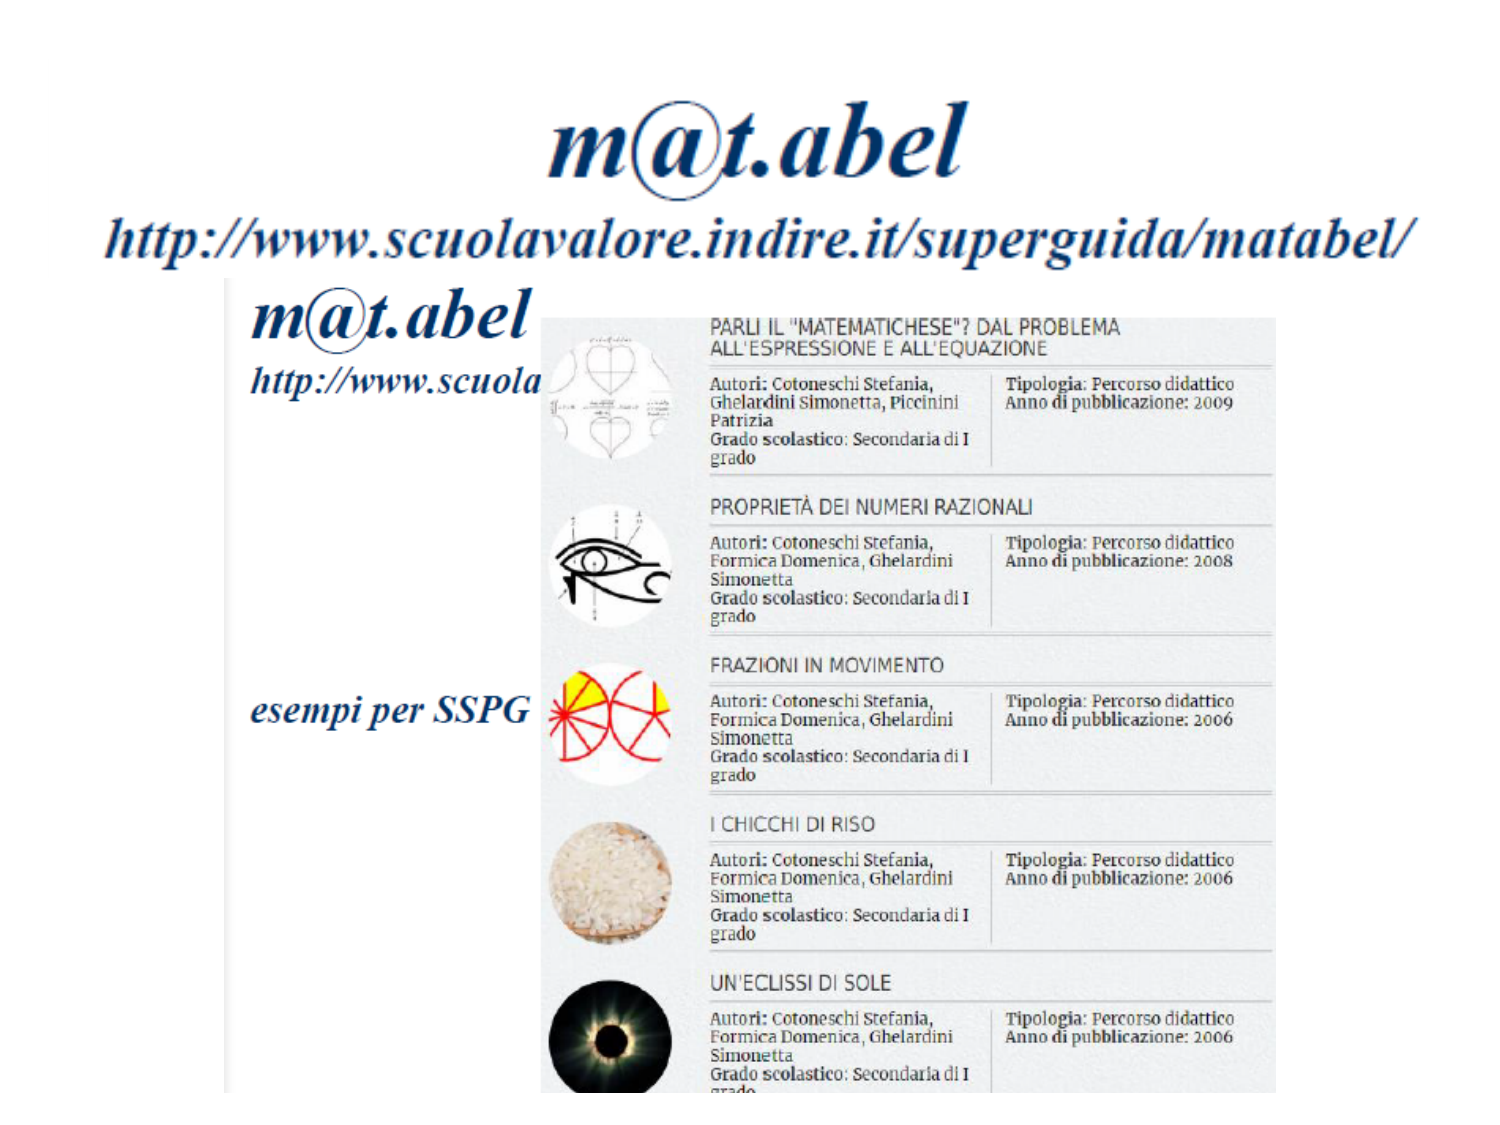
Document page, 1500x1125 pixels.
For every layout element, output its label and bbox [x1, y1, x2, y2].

picture [46, 59, 1453, 278]
list [224, 278, 1276, 1093]
